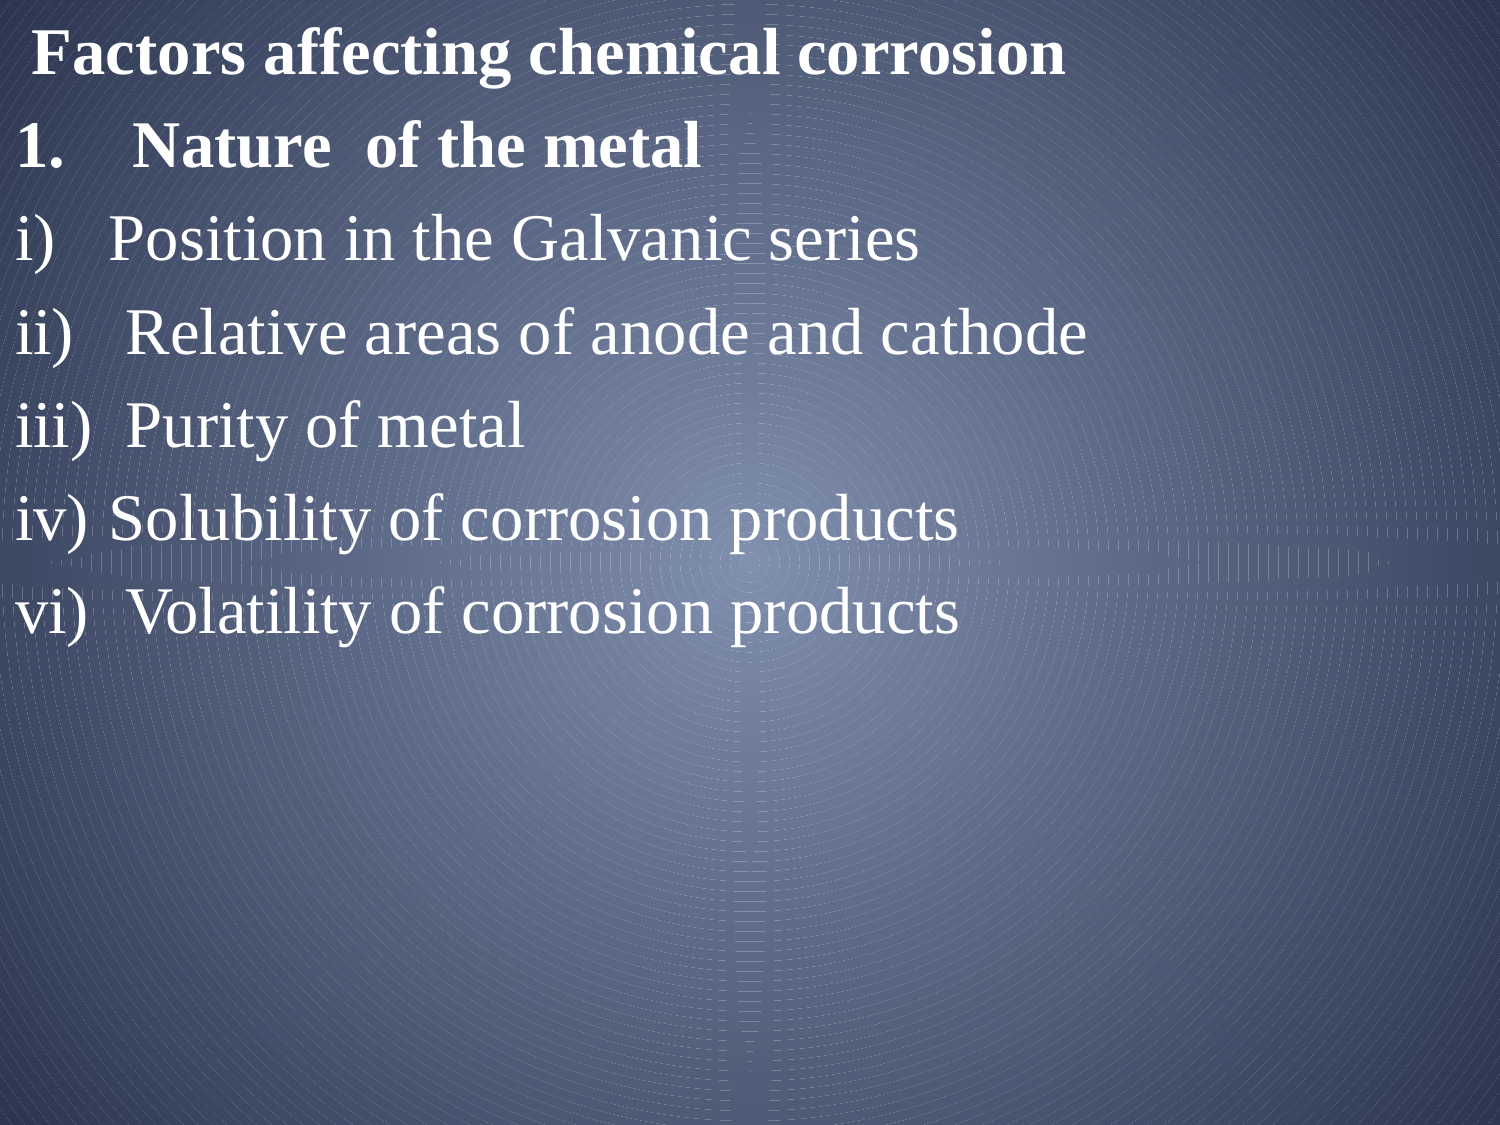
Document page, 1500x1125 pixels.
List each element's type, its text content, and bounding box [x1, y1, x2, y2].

subtitle Factors affecting chemical corrosion Nature of the metal Position in the Galvanic series Relative areas of anode and cathode Purity of metal Solubility of corrosion products Volatility of corrosion products [0, 0, 1500, 1125]
